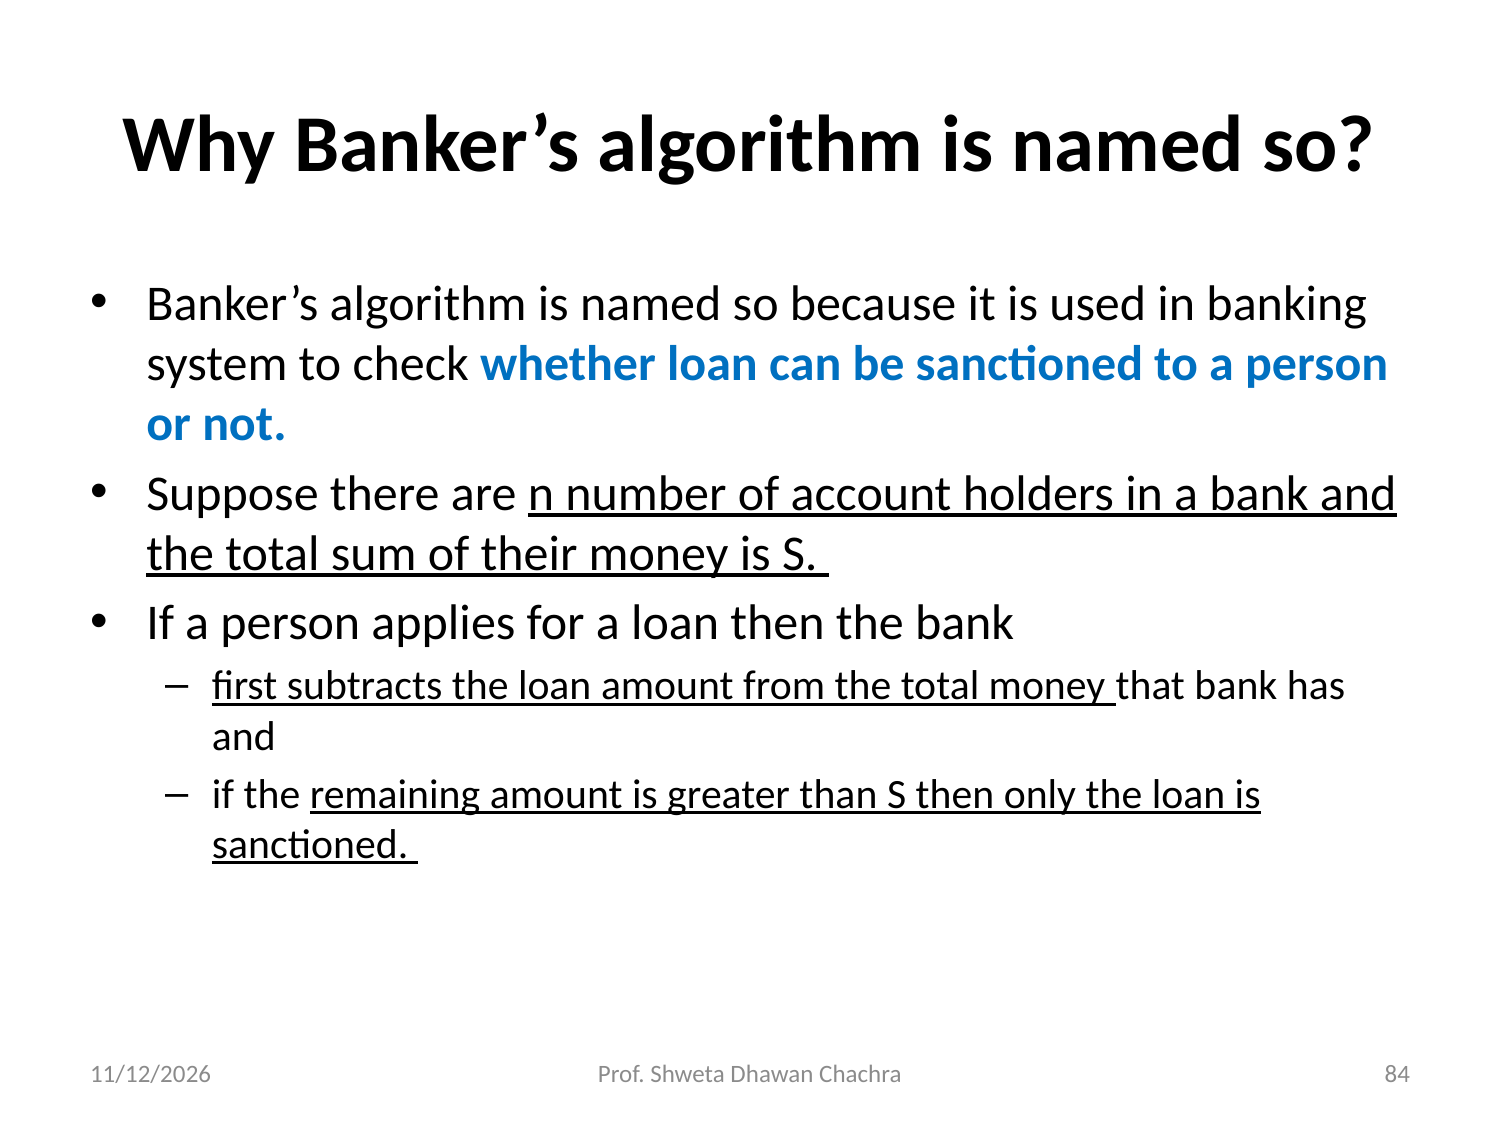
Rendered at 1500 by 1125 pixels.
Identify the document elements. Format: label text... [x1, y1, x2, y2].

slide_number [75, 1042, 425, 1103]
list Banker’s algorithm is named so because it is used in banking system to check whether loan can be sanctioned to a person or not. Suppose there are n number of account holders in a bank and the total sum of their money is S. If a person applies for a loan then the bank first subtracts the loan amount from the total money that bank has and if the remaining amount is greater than S then only the loan is sanctioned. [75, 262, 1425, 1005]
slide_number 84 [1074, 1042, 1425, 1103]
footer Prof. Shweta Dhawan Chachra [512, 1042, 988, 1103]
title Why Banker’s algorithm is named so? [75, 45, 1425, 233]
